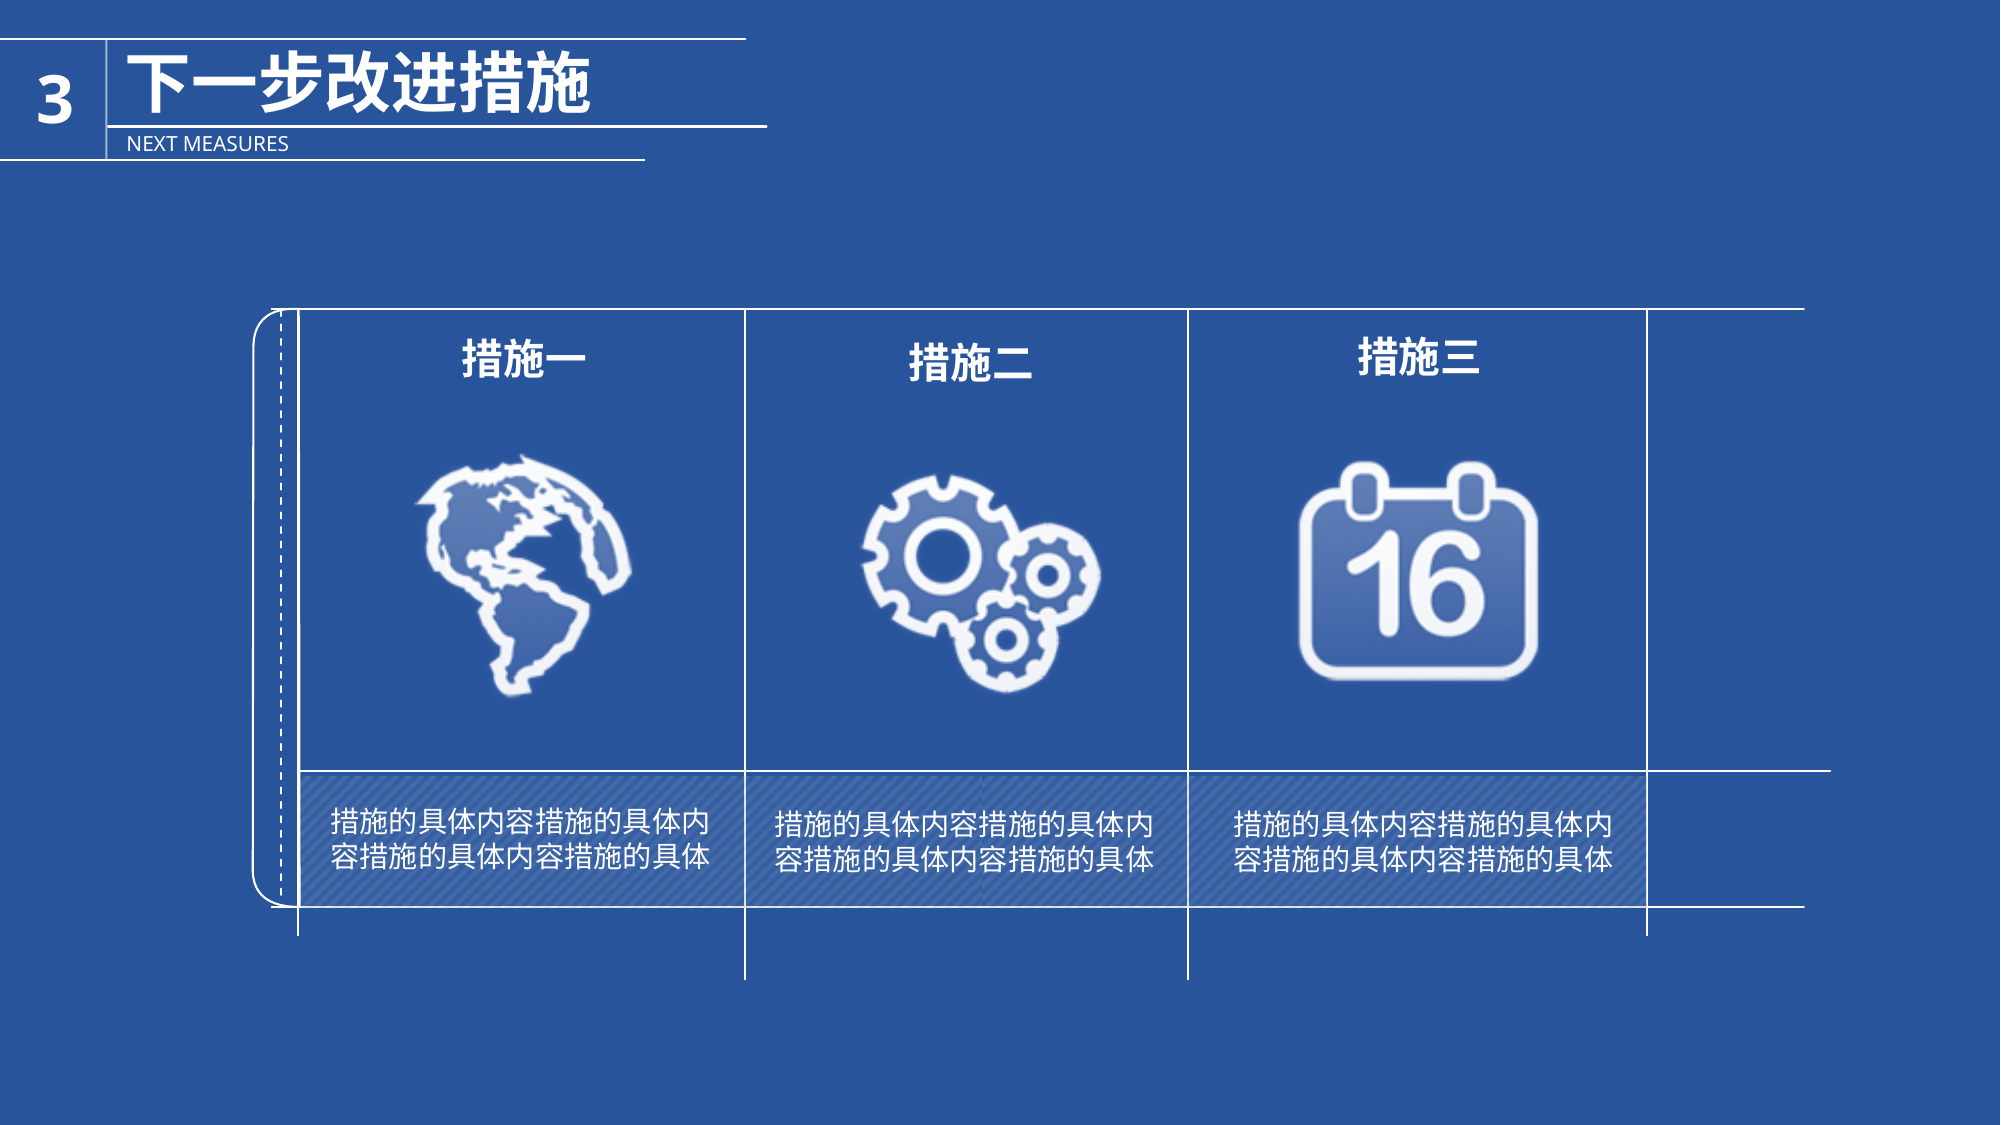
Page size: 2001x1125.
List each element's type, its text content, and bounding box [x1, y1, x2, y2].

text_box 措施的具体内容措施的具体内容措施的具体内容措施的具体 [1217, 798, 1630, 884]
text_box 措施的具体内容措施的具体内容措施的具体内容措施的具体 [758, 799, 1171, 884]
text_box [251, 309, 298, 907]
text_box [394, 325, 655, 707]
text_box [1189, 775, 1646, 907]
text_box [746, 775, 1188, 907]
text_box [301, 775, 745, 907]
text_box 措施的具体内容措施的具体内容措施的具体内容措施的具体 [314, 796, 727, 881]
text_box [851, 329, 1112, 715]
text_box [1288, 323, 1549, 702]
